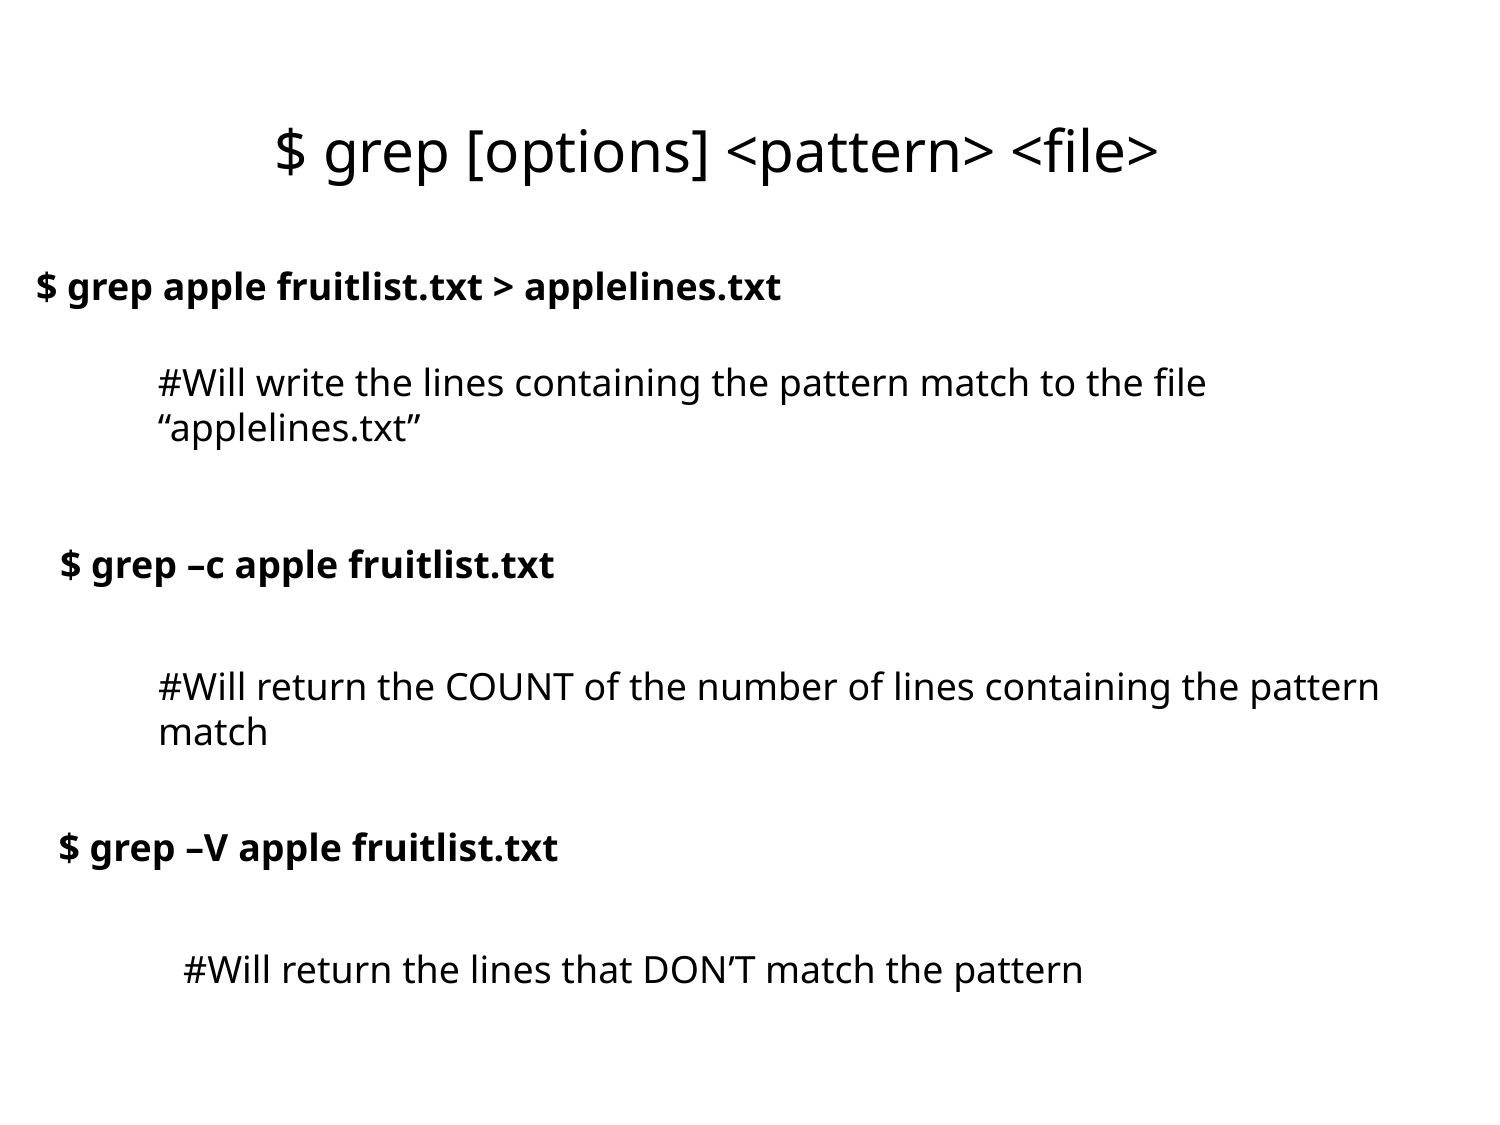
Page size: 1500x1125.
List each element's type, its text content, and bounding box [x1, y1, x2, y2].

text_box $ grep apple fruitlist.txt > applelines.txt [21, 255, 798, 316]
text_box $ grep –V apple fruitlist.txt [43, 816, 574, 877]
text_box #Will return the COUNT of the number of lines containing the pattern match [143, 655, 1400, 761]
text_box #Will write the lines containing the pattern match to the file “applelines.txt” [143, 351, 1321, 457]
text_box $ grep [options] <pattern> <file> [260, 106, 1175, 192]
text_box $ grep –c apple fruitlist.txt [45, 533, 571, 593]
text_box #Will return the lines that DON’T match the pattern [168, 938, 1425, 999]
